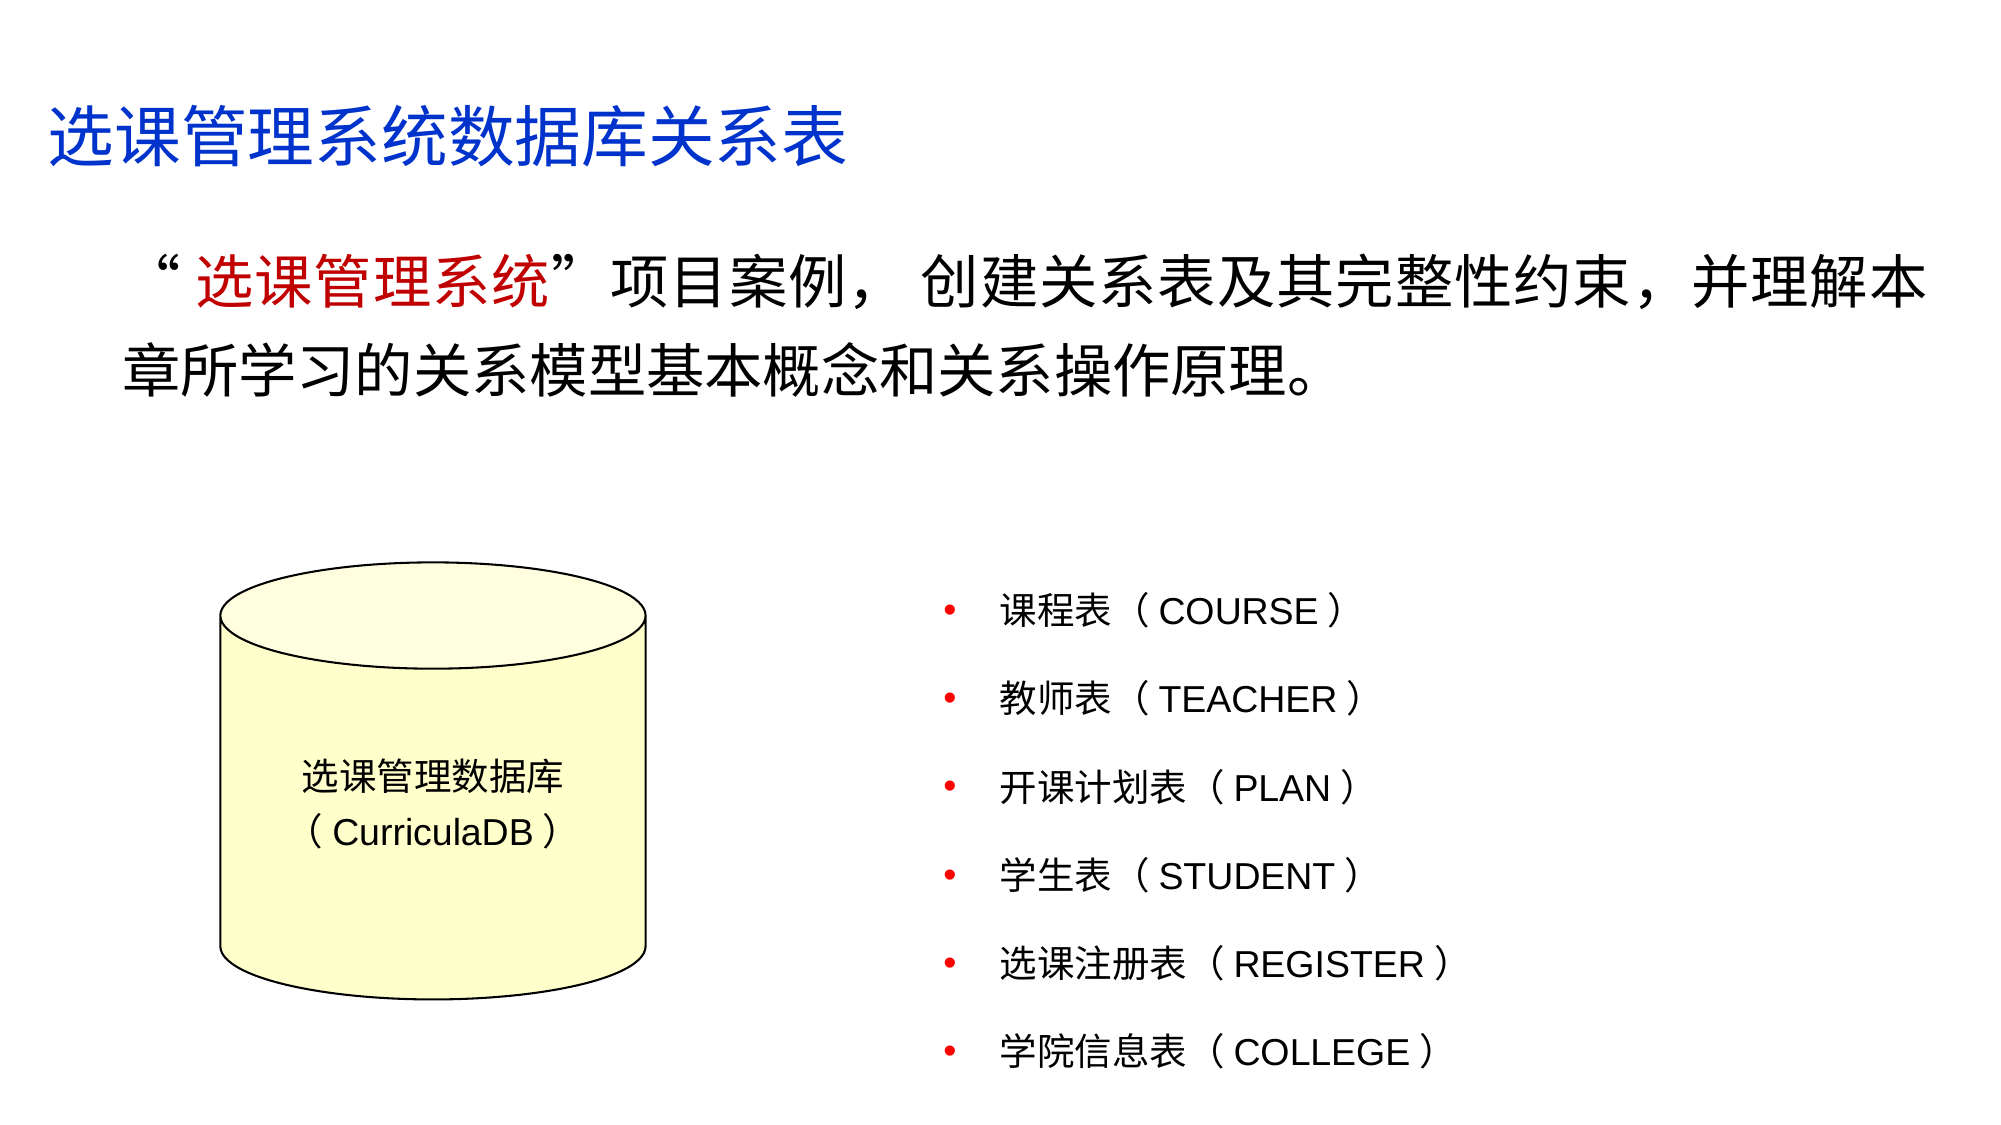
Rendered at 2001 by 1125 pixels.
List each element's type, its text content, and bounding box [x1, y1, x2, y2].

text_box 选课管理数据库 （CurriculaDB） [220, 562, 646, 1000]
text_box 选课管理系统数据库关系表 [28, 85, 1829, 185]
text_box “选课管理系统”项目案例， 创建关系表及其完整性约束，并理解本章所学习的关系模型基本概念和关系操作原理。 [107, 219, 1943, 412]
text_box 课程表（COURSE） 教师表（TEACHER） 开课计划表（PLAN） 学生表（STUDENT） 选课注册表（REGISTER） 学院信息表（COLLEGE） [928, 536, 1752, 1081]
